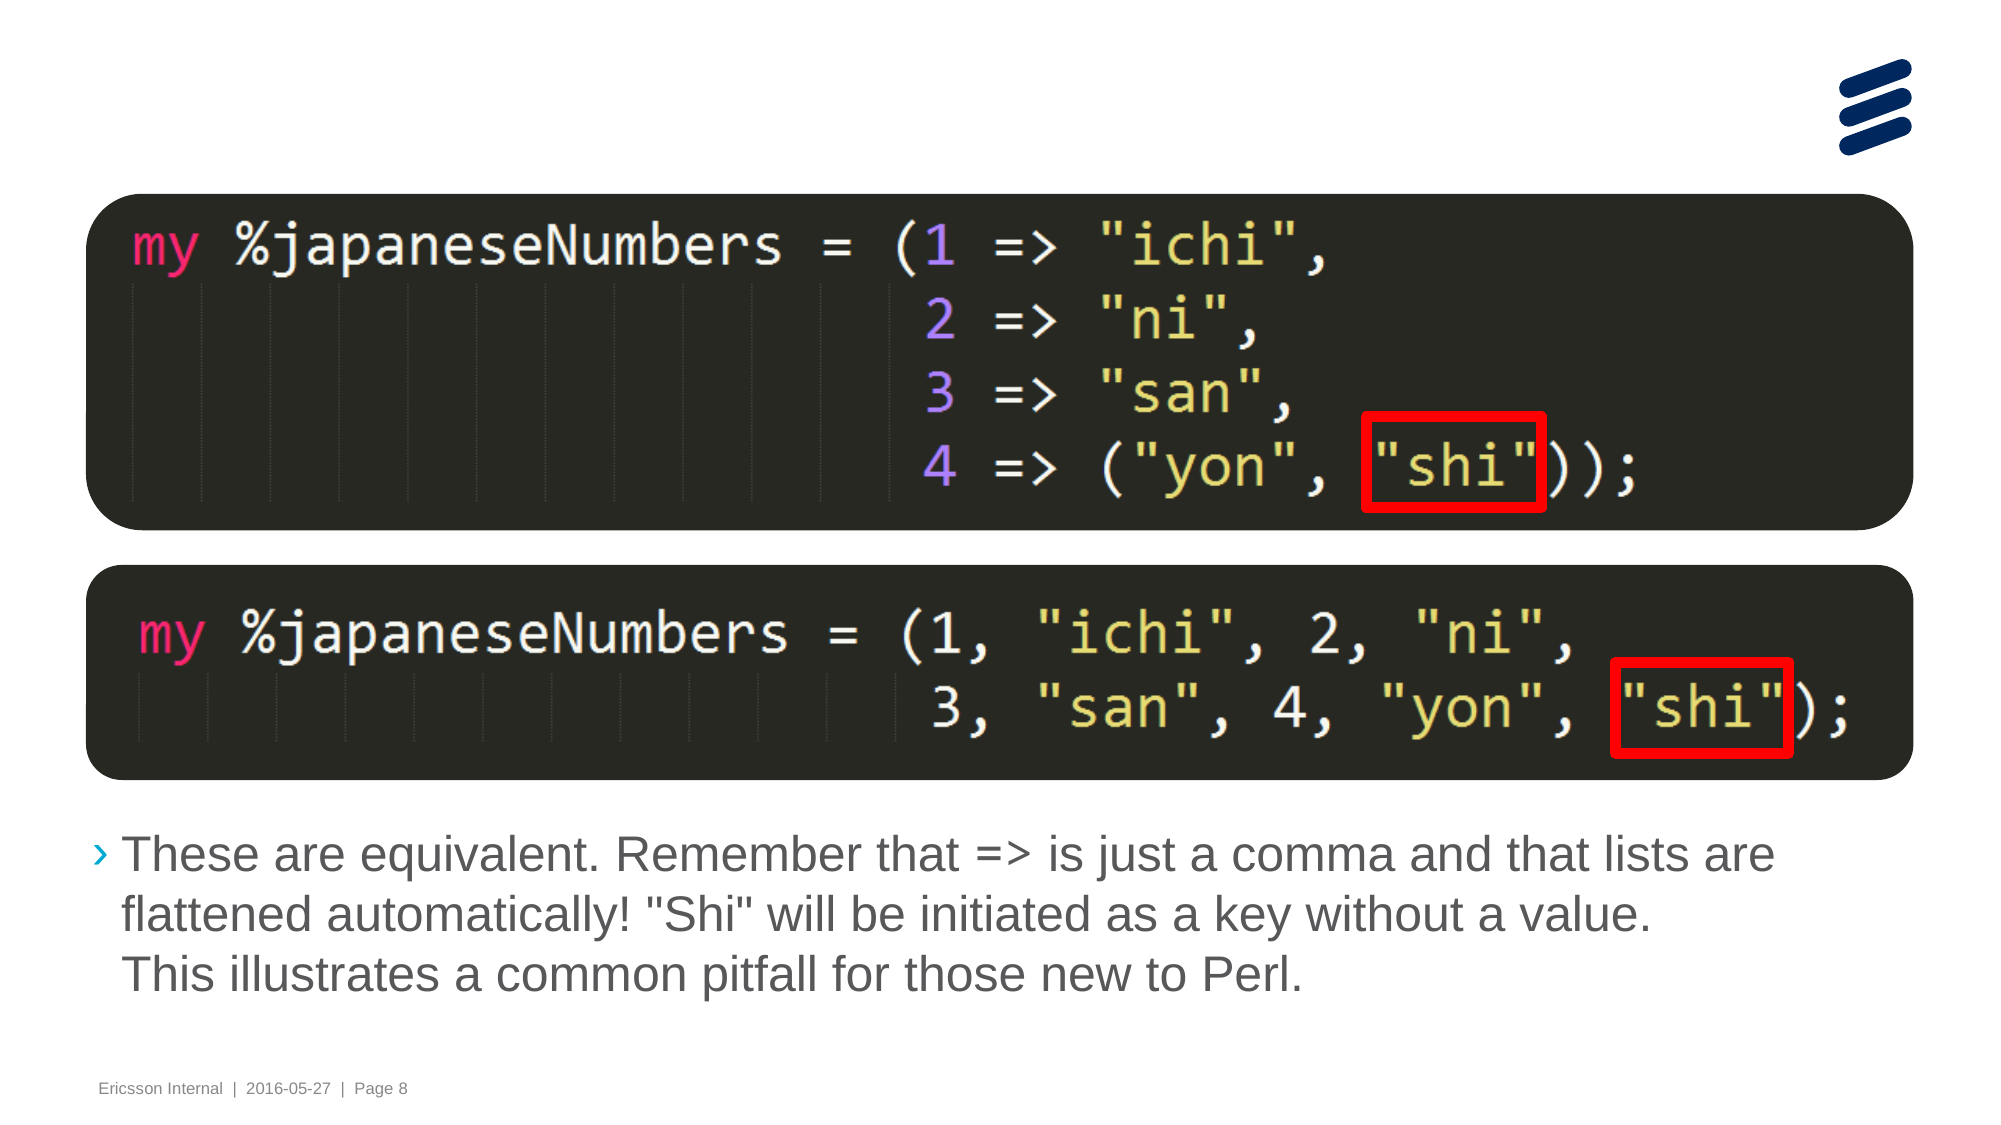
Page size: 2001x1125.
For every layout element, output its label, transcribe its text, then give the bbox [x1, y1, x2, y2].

picture [126, 218, 1647, 509]
text_box [85, 193, 1914, 531]
list These are equivalent. Remember that => is just a comma and that lists are flattened automatically! "Shi" will be initiated as a key without a value. This illustrates a common pitfall for those new to Perl. [79, 821, 1908, 1028]
picture [126, 595, 1862, 754]
text_box [85, 564, 1914, 781]
